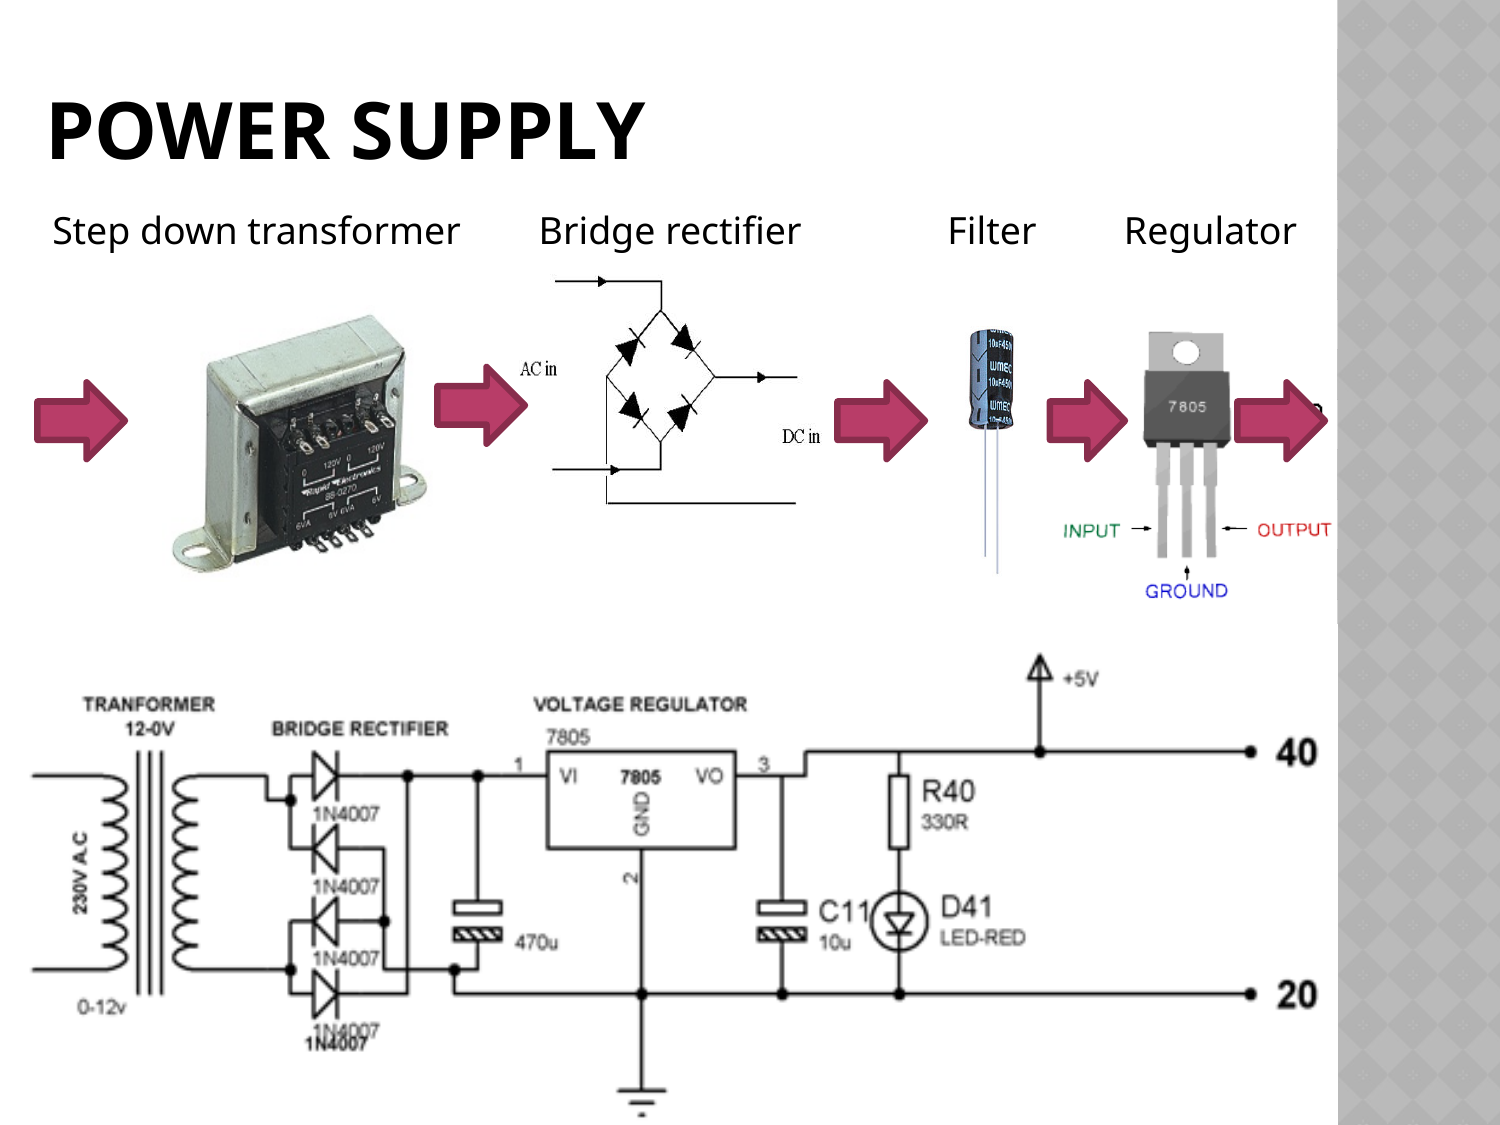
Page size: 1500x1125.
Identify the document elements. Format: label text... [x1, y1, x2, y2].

text_box Step down transformer Bridge rectifier Filter Regulator [37, 199, 1338, 260]
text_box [36, 274, 1340, 613]
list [0, 624, 1338, 1125]
title Power supply [37, 37, 1325, 175]
